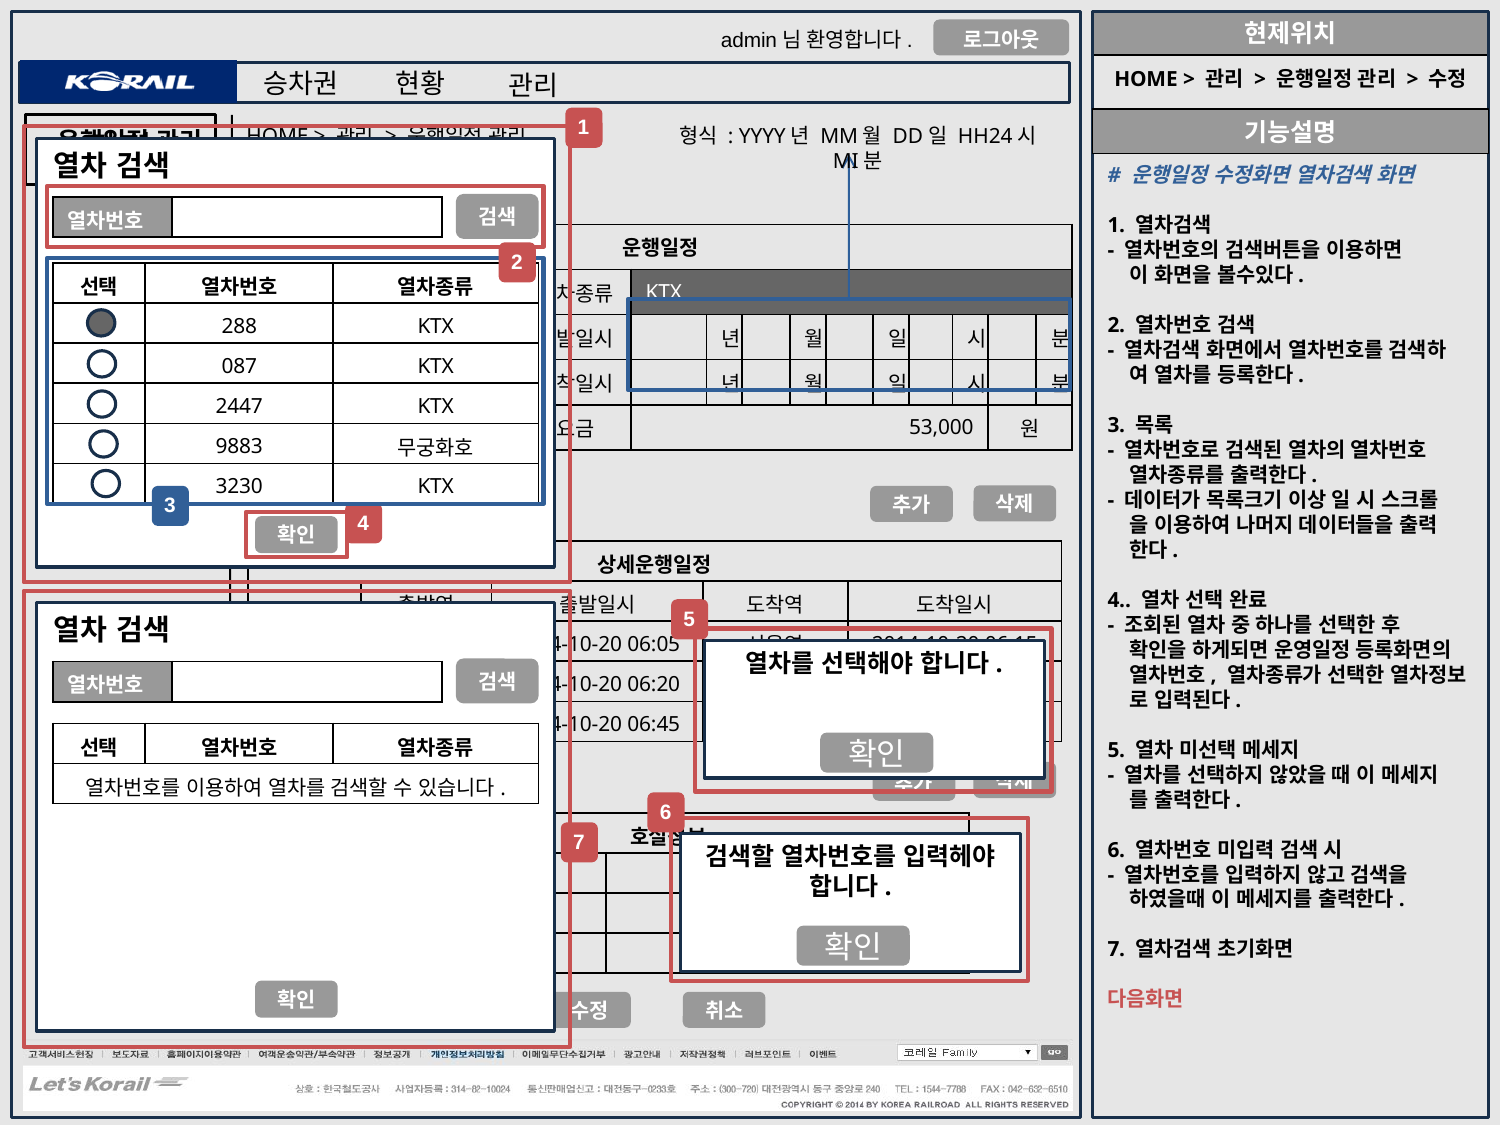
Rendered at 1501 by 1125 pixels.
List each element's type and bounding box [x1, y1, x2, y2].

table_cell [910, 391, 952, 404]
table_cell [607, 934, 670, 972]
table_cell [710, 622, 847, 627]
table_cell [572, 934, 605, 972]
table_cell [849, 622, 1061, 660]
table_cell [572, 270, 630, 314]
table_cell [572, 360, 630, 404]
table_cell [362, 584, 491, 589]
text_box [868, 484, 955, 524]
table_cell [632, 406, 987, 449]
table_cell [704, 582, 847, 620]
text_box [1092, 58, 1489, 99]
table_cell [607, 854, 670, 892]
text_box [22, 589, 633, 1048]
text_box [1092, 154, 1489, 1019]
picture [23, 1039, 1073, 1111]
table_cell [743, 391, 789, 404]
table_cell [849, 582, 1061, 620]
table_cell [1053, 662, 1061, 701]
table_cell [249, 584, 360, 589]
table_cell [572, 702, 693, 741]
table_header [850, 225, 1071, 269]
table_cell [989, 406, 1071, 449]
text_box [645, 790, 1029, 982]
table_header [572, 814, 670, 852]
text_box [649, 114, 1066, 180]
table_cell [572, 894, 605, 932]
text_box [668, 597, 1058, 803]
table_cell [874, 391, 908, 404]
table_header [572, 225, 847, 269]
table_cell [1053, 702, 1061, 741]
table_cell [572, 622, 693, 660]
table_cell [632, 391, 706, 404]
text_box [626, 298, 1072, 391]
table_cell [572, 662, 693, 701]
table_cell [791, 391, 825, 404]
table_cell [572, 854, 605, 892]
table_cell [572, 406, 630, 449]
text_box [681, 990, 768, 1030]
text_box [971, 483, 1058, 523]
table_cell [492, 582, 702, 620]
table_cell [827, 391, 872, 404]
table_cell [707, 391, 741, 404]
table_header [572, 542, 1061, 580]
table_cell [632, 270, 847, 298]
table_cell [850, 270, 1071, 298]
table_cell [572, 315, 626, 359]
table_cell [607, 894, 670, 932]
text_box [3, 106, 605, 584]
table_cell [1037, 391, 1071, 404]
table_cell [953, 391, 987, 404]
picture [20, 60, 237, 103]
table_cell [989, 391, 1035, 404]
